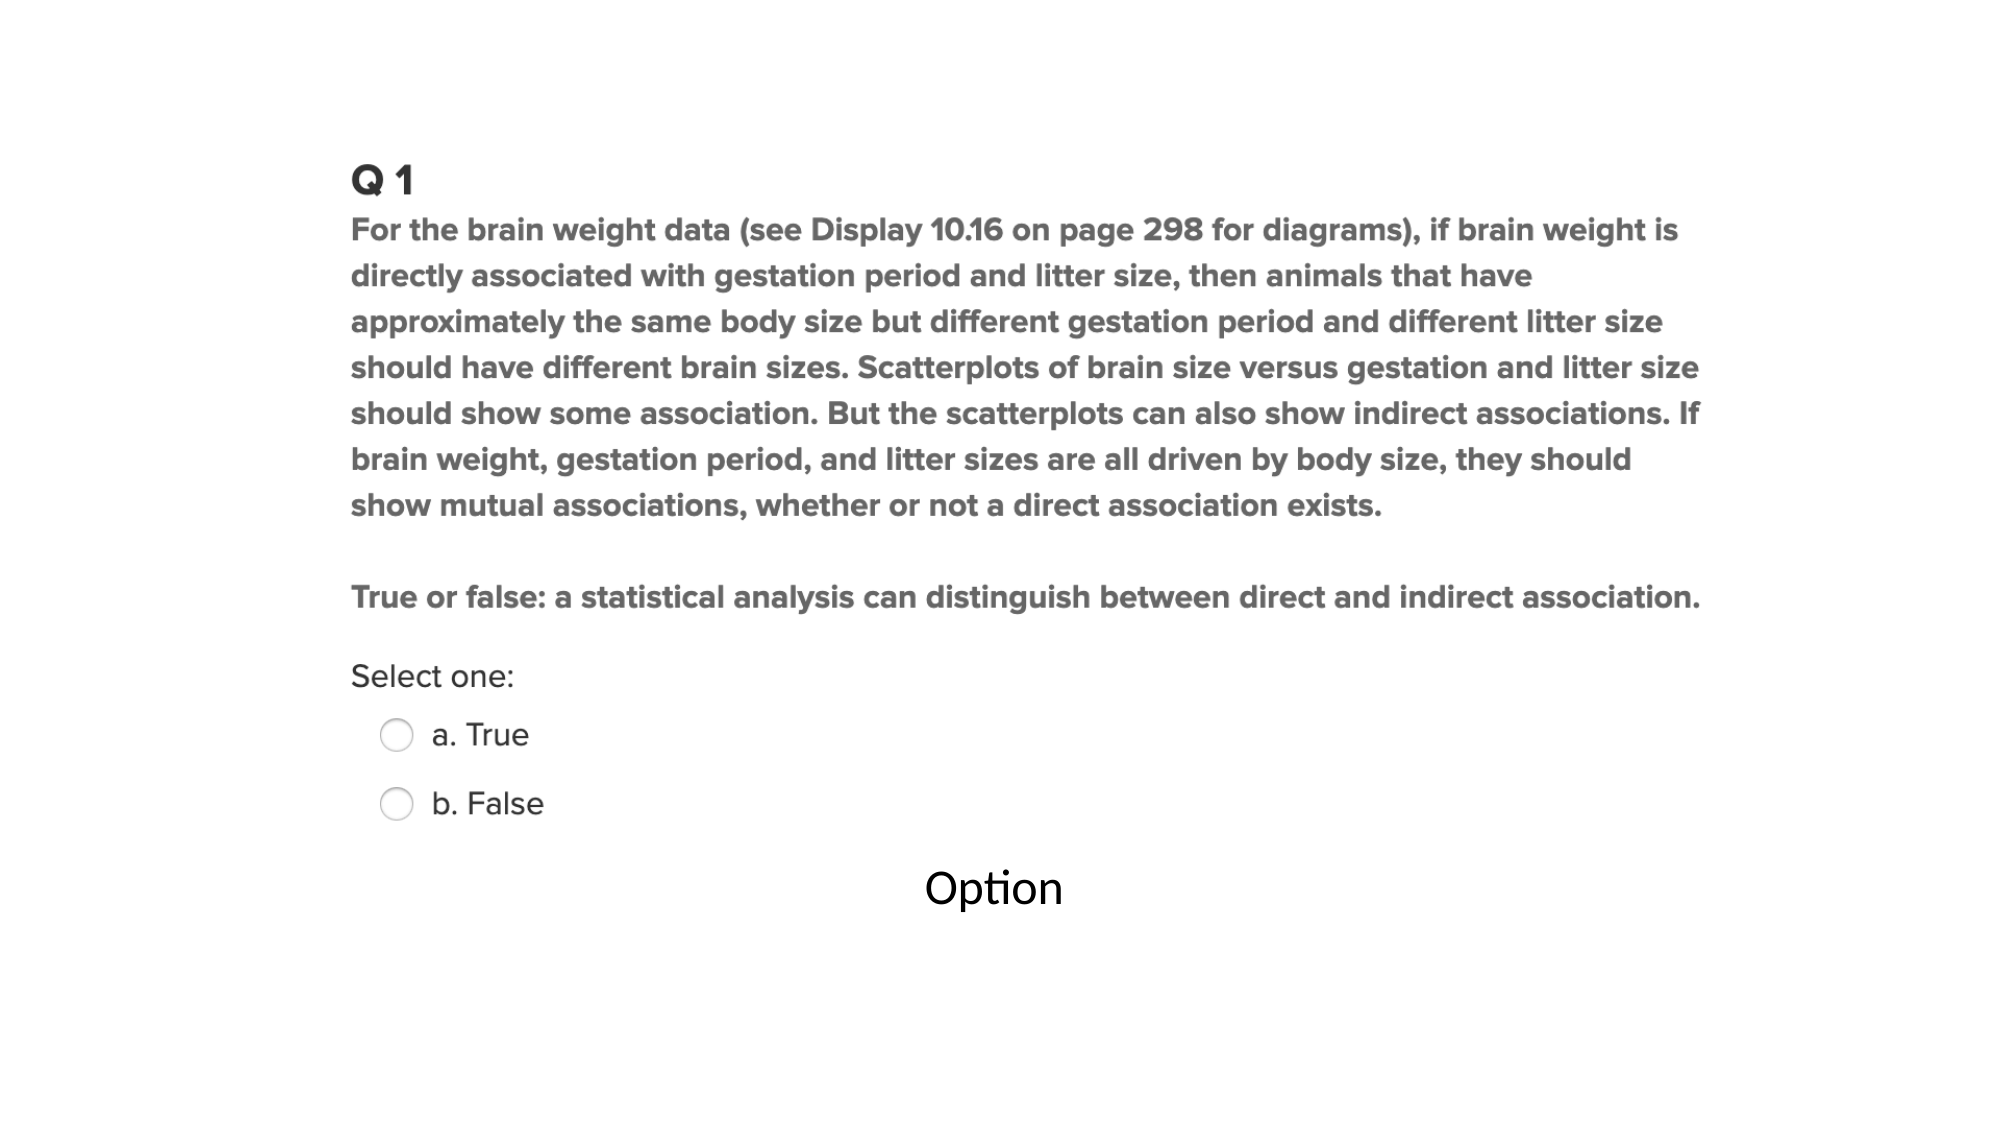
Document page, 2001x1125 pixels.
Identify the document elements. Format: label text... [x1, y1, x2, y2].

subtitle Option [249, 853, 1750, 1125]
picture [280, 136, 1720, 854]
